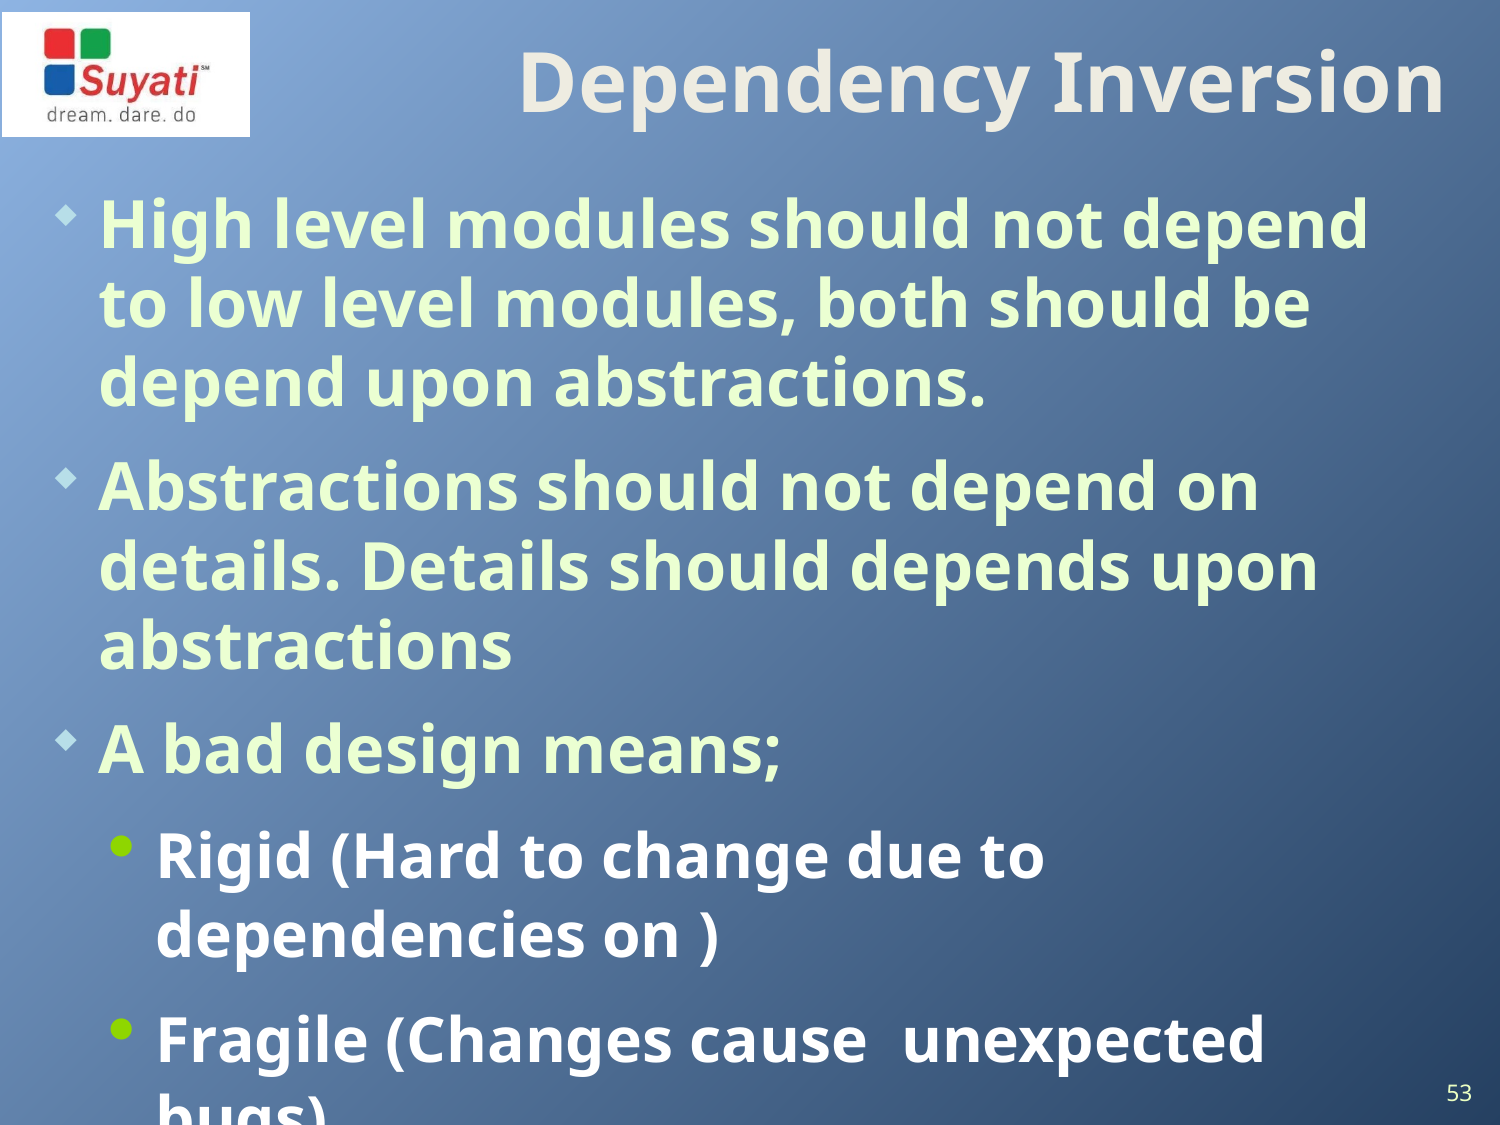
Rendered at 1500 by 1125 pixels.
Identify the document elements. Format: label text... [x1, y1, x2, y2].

slide_number 53 [1412, 1074, 1488, 1113]
title Dependency Inversion [300, 12, 1463, 163]
picture [2, 12, 250, 137]
list High level modules should not depend to low level modules, both should be depend upon abstractions. Abstractions should not depend on details. Details should depends upon abstractions A bad design means; Rigid (Hard to change due to dependencies on ) Fragile (Changes cause unexpected bugs) Immobile (difficult to reuse due to implicit dependence on current application code) [37, 174, 1463, 1100]
